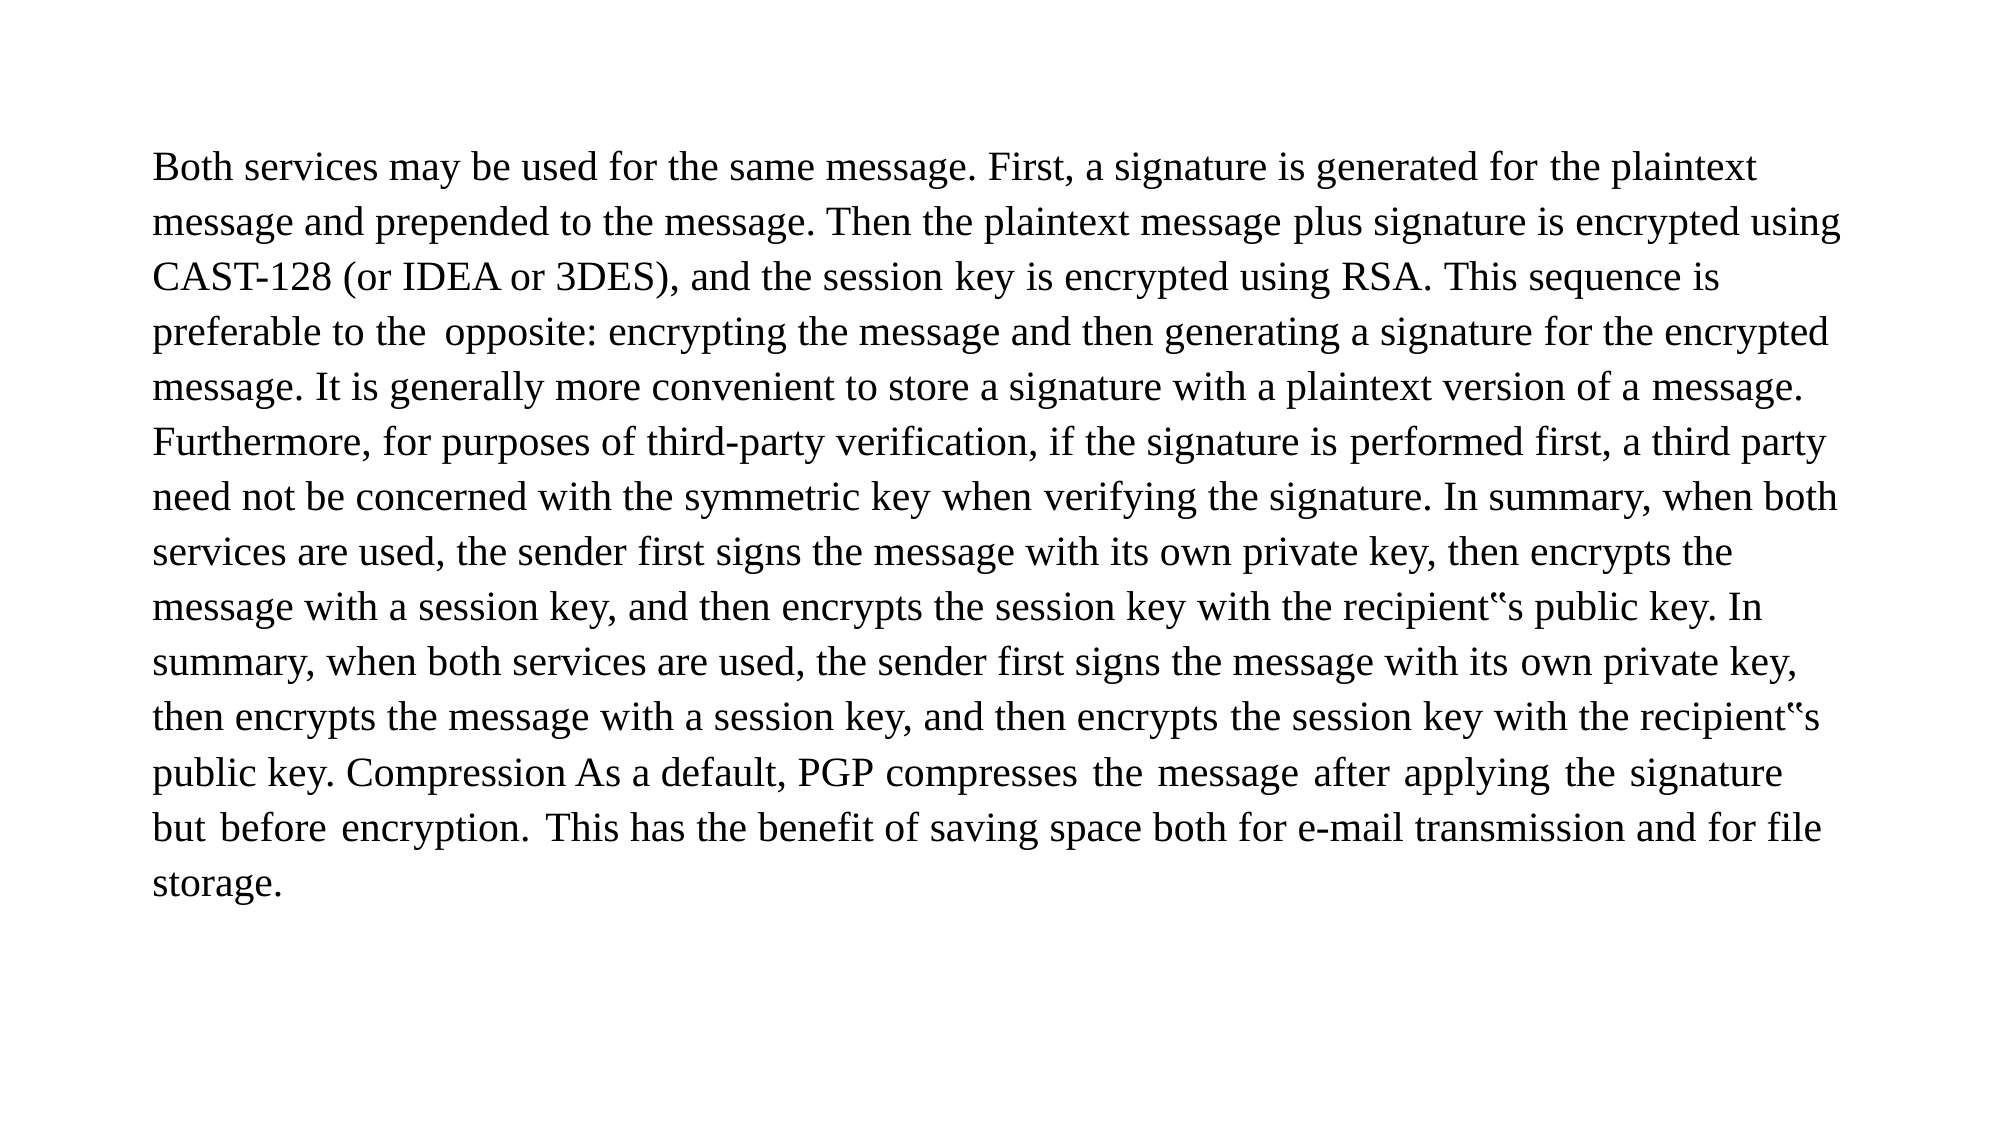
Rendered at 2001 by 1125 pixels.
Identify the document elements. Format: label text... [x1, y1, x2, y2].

list Both services may be used for the same message. First, a signature is generated for the plaintext message and prepended to the message. Then the plaintext message plus signature is encrypted using CAST-128 (or IDEA or 3DES), and the session key is encrypted using RSA. This sequence is preferable to the opposite: encrypting the message and then generating a signature for the encrypted message. It is generally more convenient to store a signature with a plaintext version of a message. Furthermore, for purposes of third-party verification, if the signature is performed first, a third party need not be concerned with the symmetric key when verifying the signature. In summary, when both services are used, the sender first signs the message with its own private key, then encrypts the message with a session key, and then encrypts the session key with the recipient‟s public key. In summary, when both services are used, the sender first signs the message with its own private key, then encrypts the message with a session key, and then encrypts the session key with the recipient‟s public key. Compression As a default, PGP compresses the message after applying the signature but before encryption. This has the benefit of saving space both for e-mail transmission and for file storage. [137, 126, 1863, 1014]
